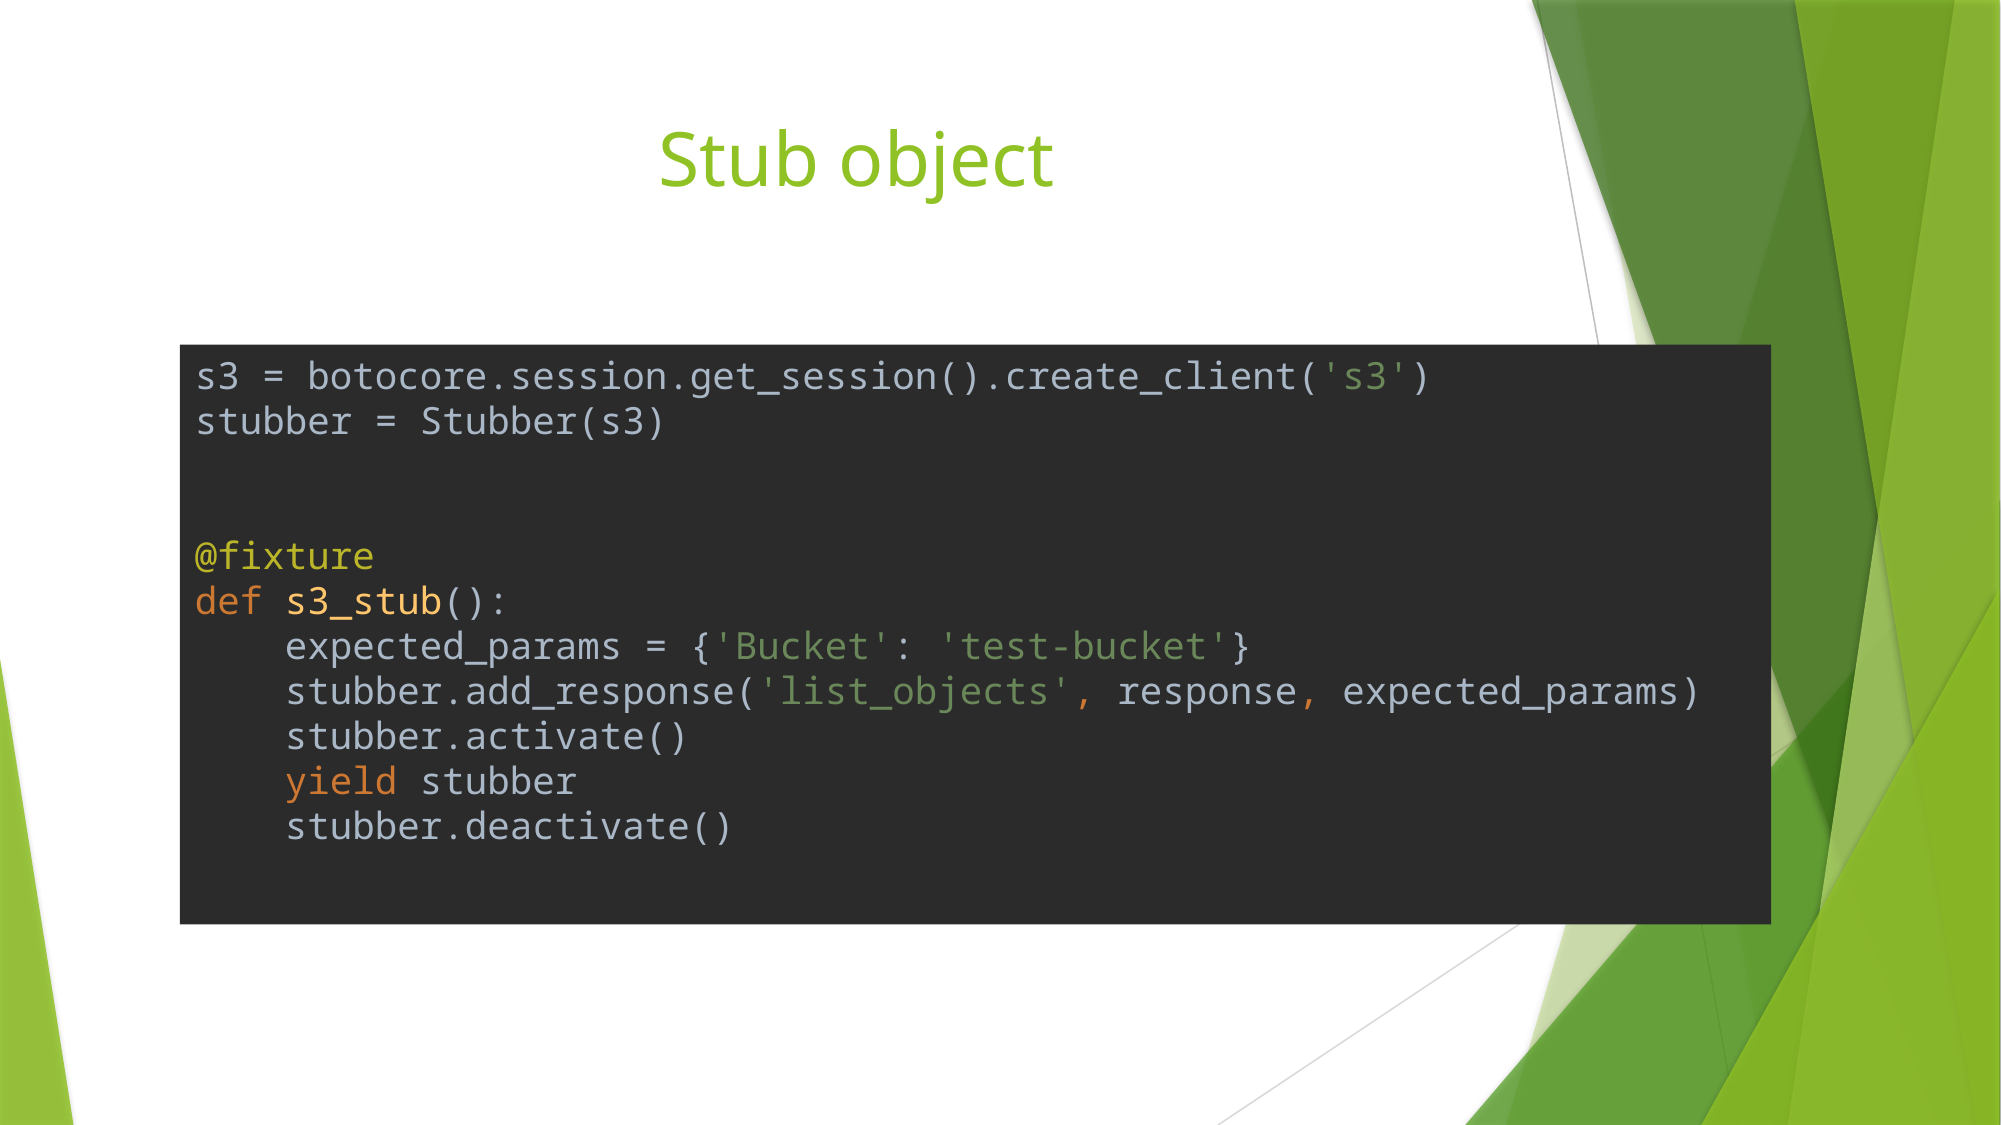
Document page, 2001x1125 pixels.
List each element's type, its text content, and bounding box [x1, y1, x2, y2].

list [95, 319, 1687, 1093]
text_box s3 = botocore.session.get_session().create_client('s3') stubber = Stubber(s3) @fixture def s3_stub(): expected_params = {'Bucket': 'test-bucket'} stubber.add_response('list_objects', response, expected_params) stubber.activate() yield stubber stubber.deactivate() [179, 344, 1772, 925]
title Stub object [643, 103, 1343, 222]
